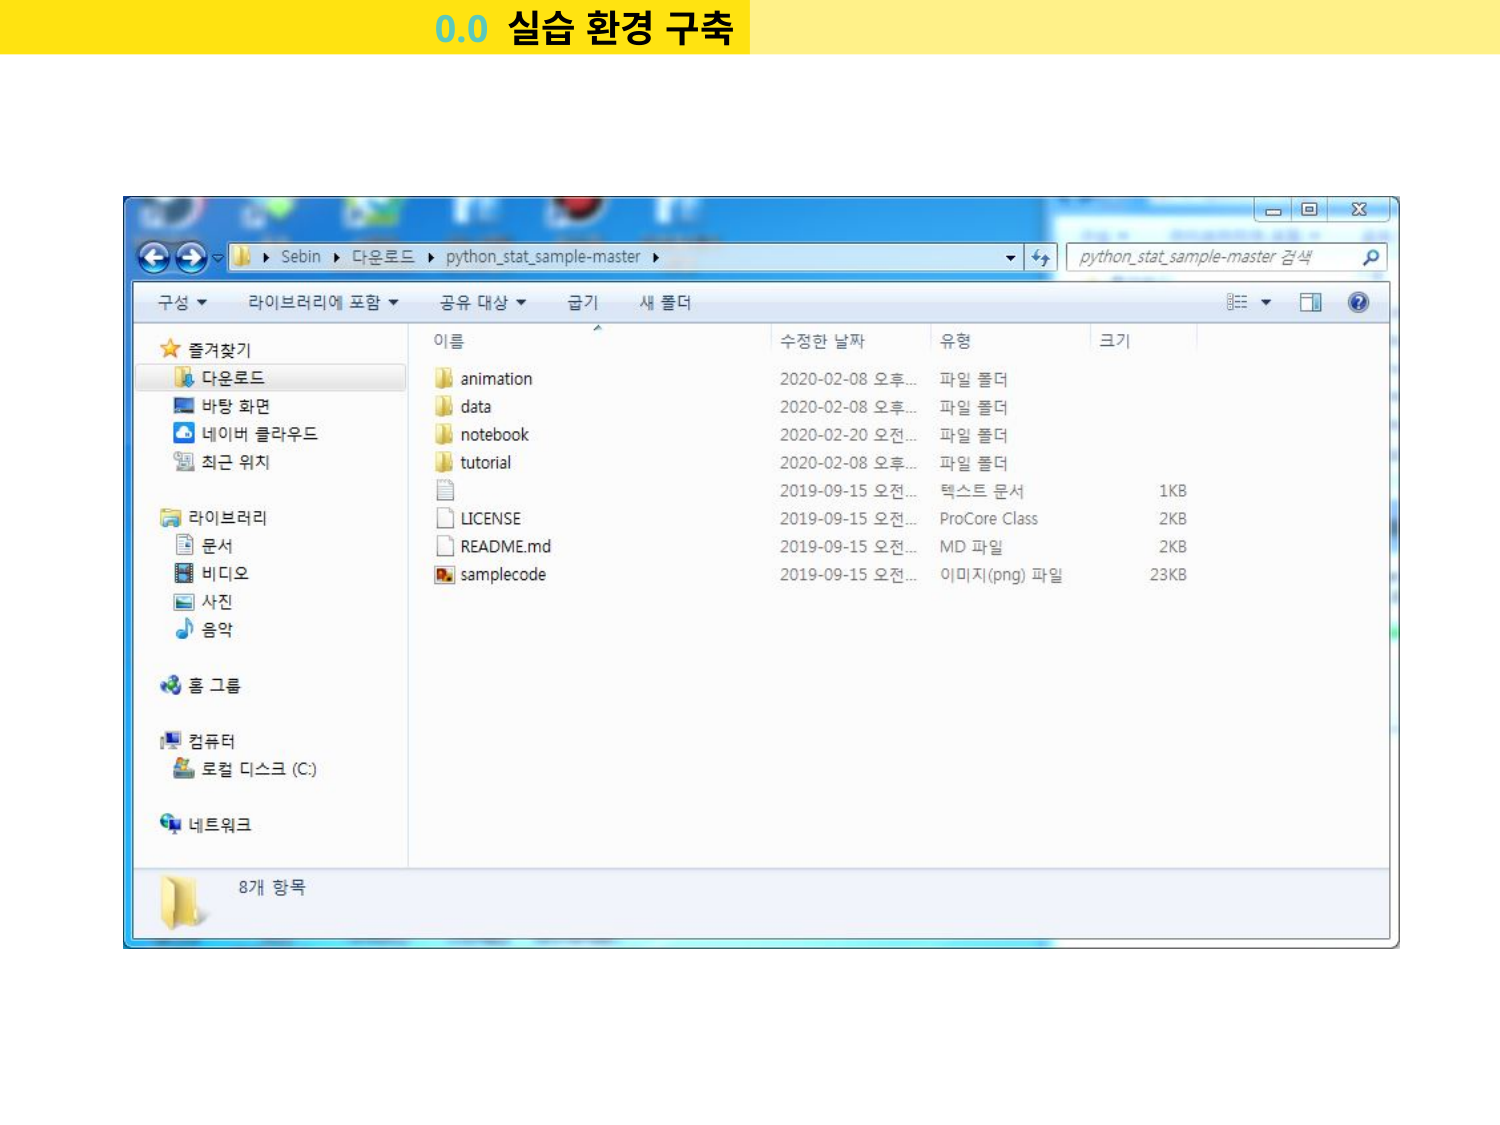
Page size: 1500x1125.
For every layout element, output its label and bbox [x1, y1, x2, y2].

list [123, 195, 1400, 949]
text_box [0, 0, 1500, 55]
